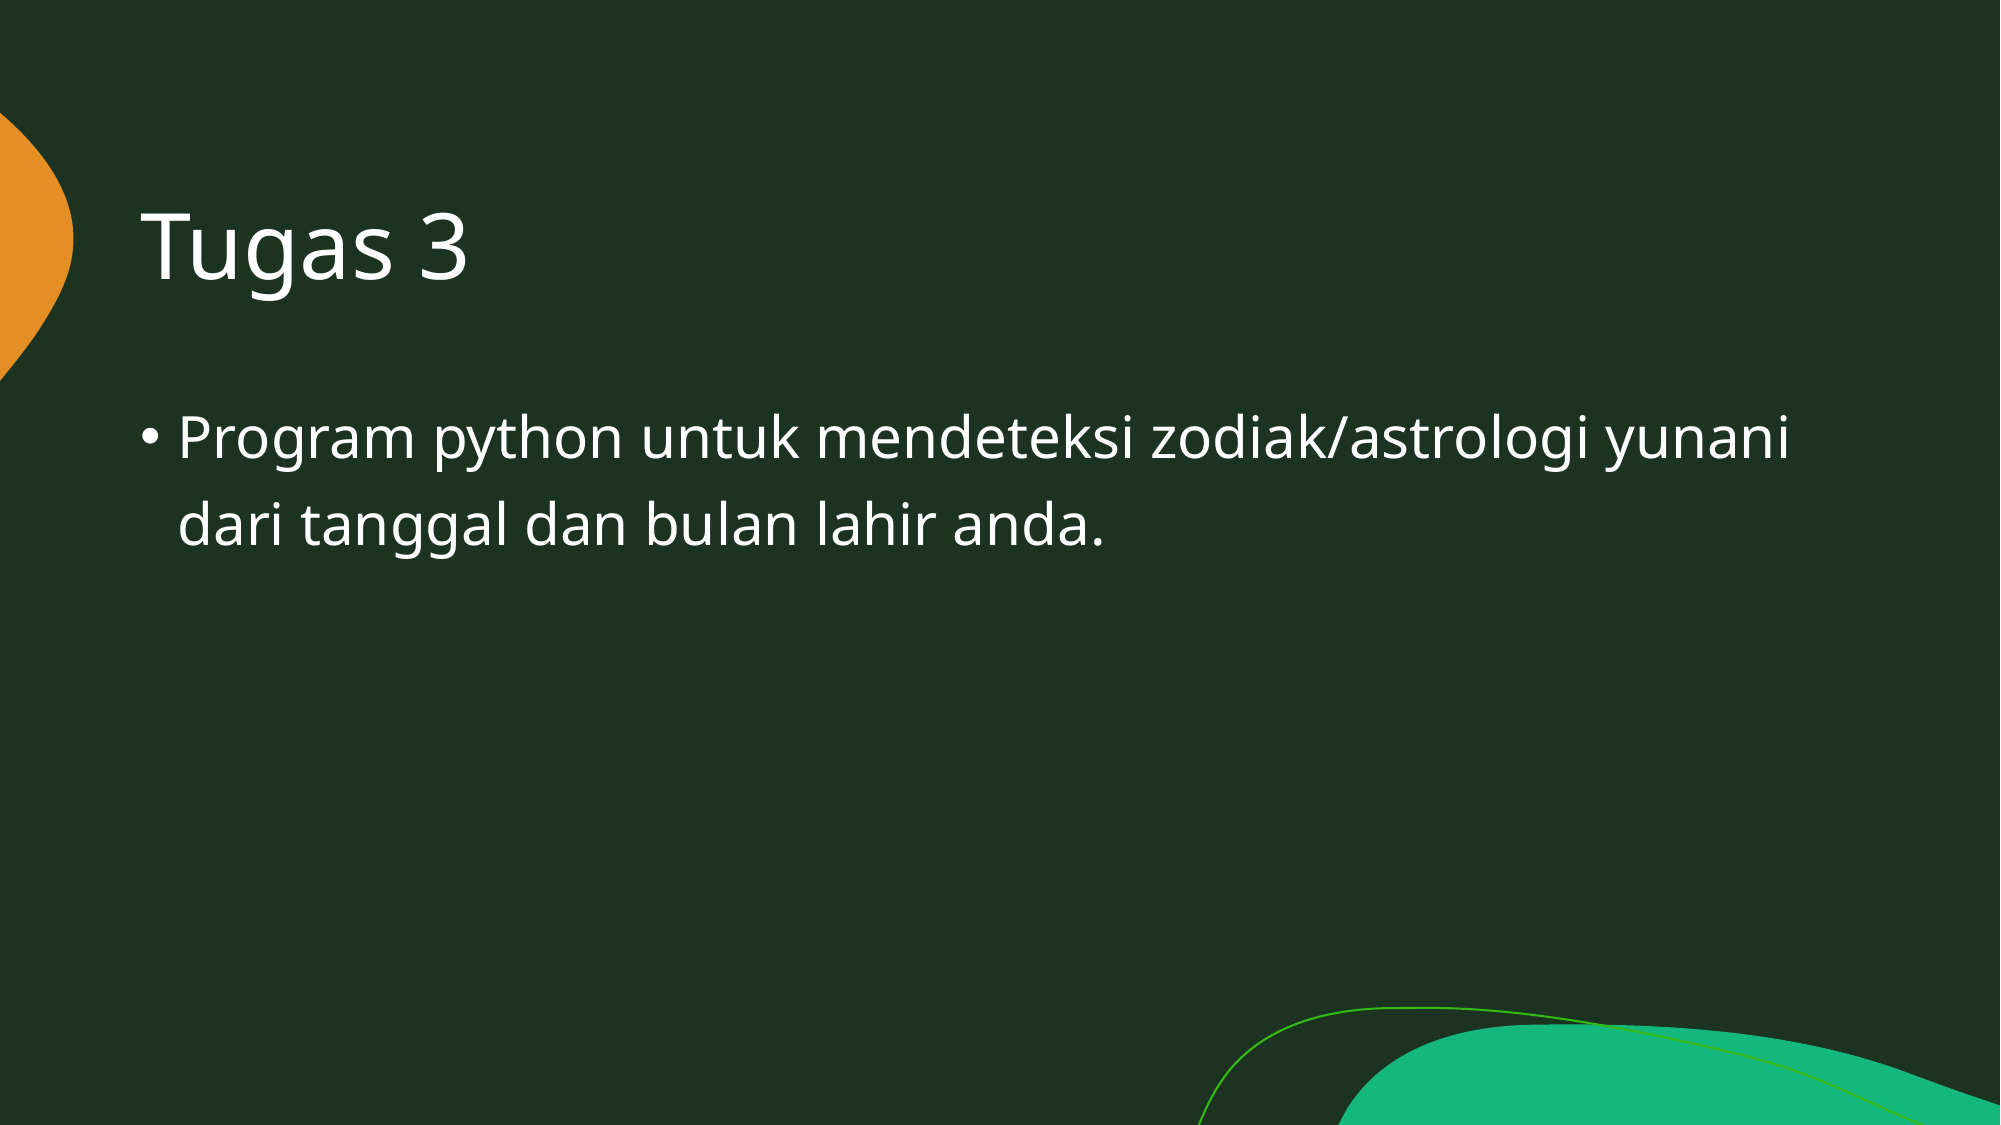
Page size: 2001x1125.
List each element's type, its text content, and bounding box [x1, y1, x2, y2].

list Program python untuk mendeteksi zodiak/astrologi yunani dari tanggal dan bulan lahir anda. [125, 375, 1875, 1002]
title Tugas 3 [125, 125, 1875, 375]
